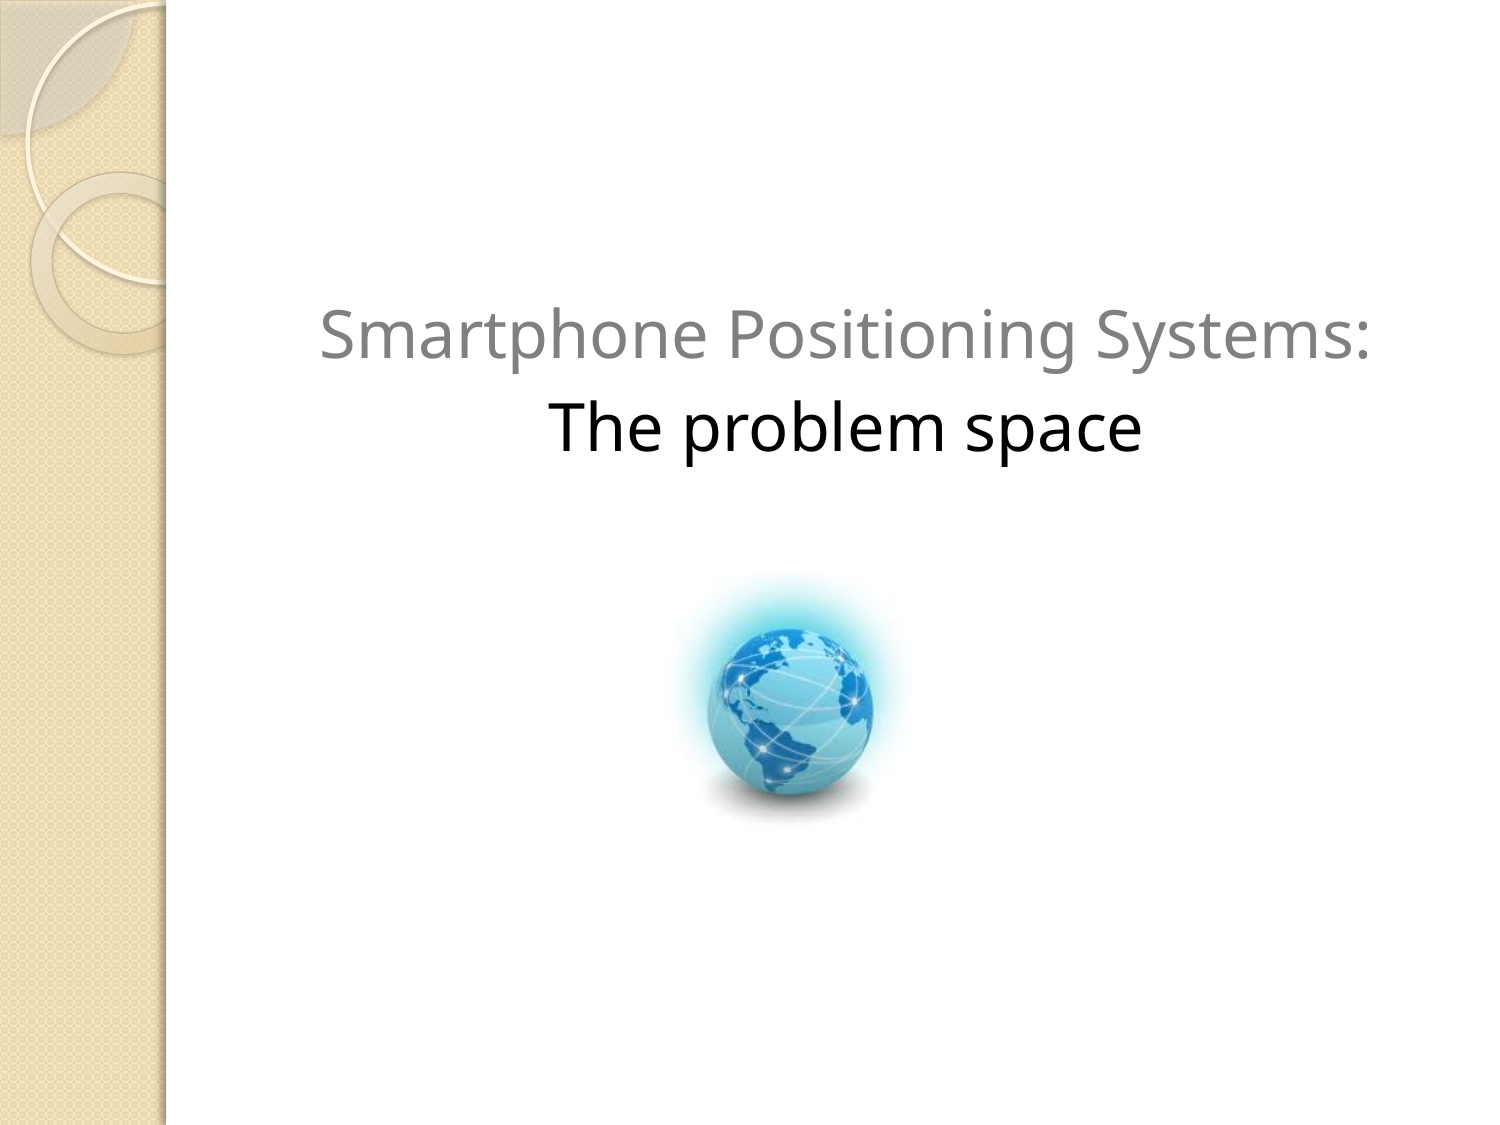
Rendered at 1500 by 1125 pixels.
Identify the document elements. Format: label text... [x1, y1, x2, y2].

picture [649, 574, 913, 947]
list Smartphone Positioning Systems: The problem space [225, 99, 1455, 888]
